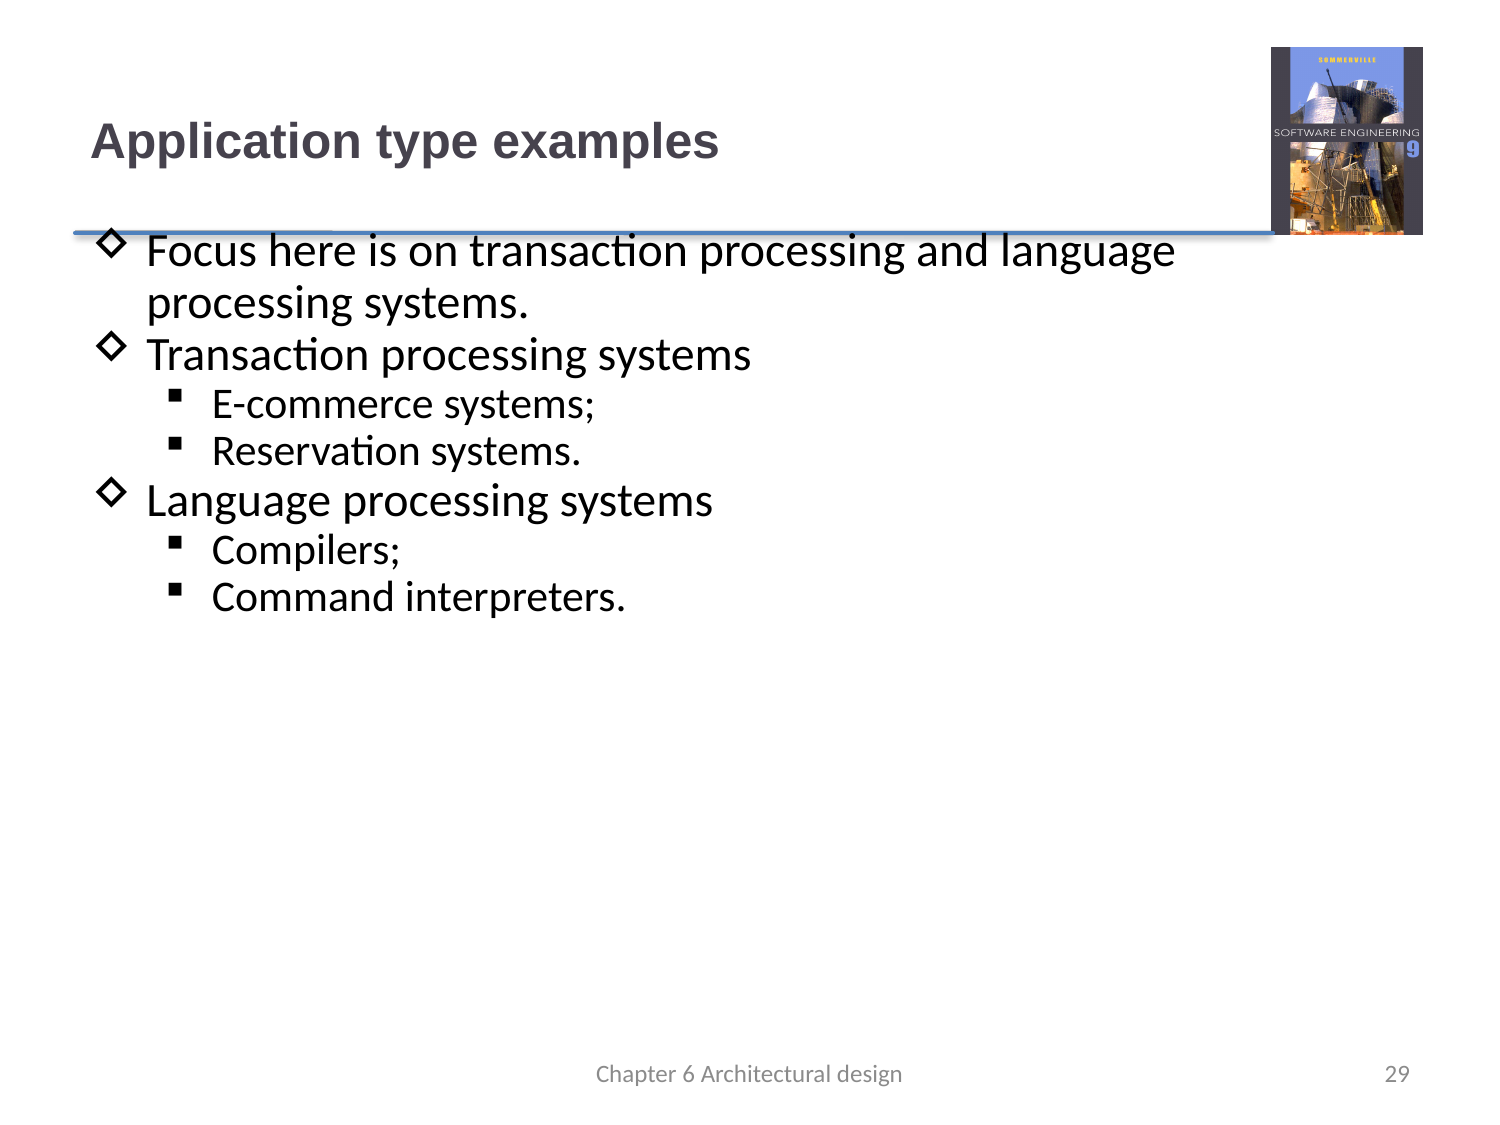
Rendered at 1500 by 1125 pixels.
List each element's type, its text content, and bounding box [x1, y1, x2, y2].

picture [1272, 47, 1423, 235]
text_box <number> [1074, 1042, 1425, 1103]
text_box Application type examples [74, 45, 1272, 233]
text_box Chapter 6 Architectural design [512, 1042, 988, 1103]
